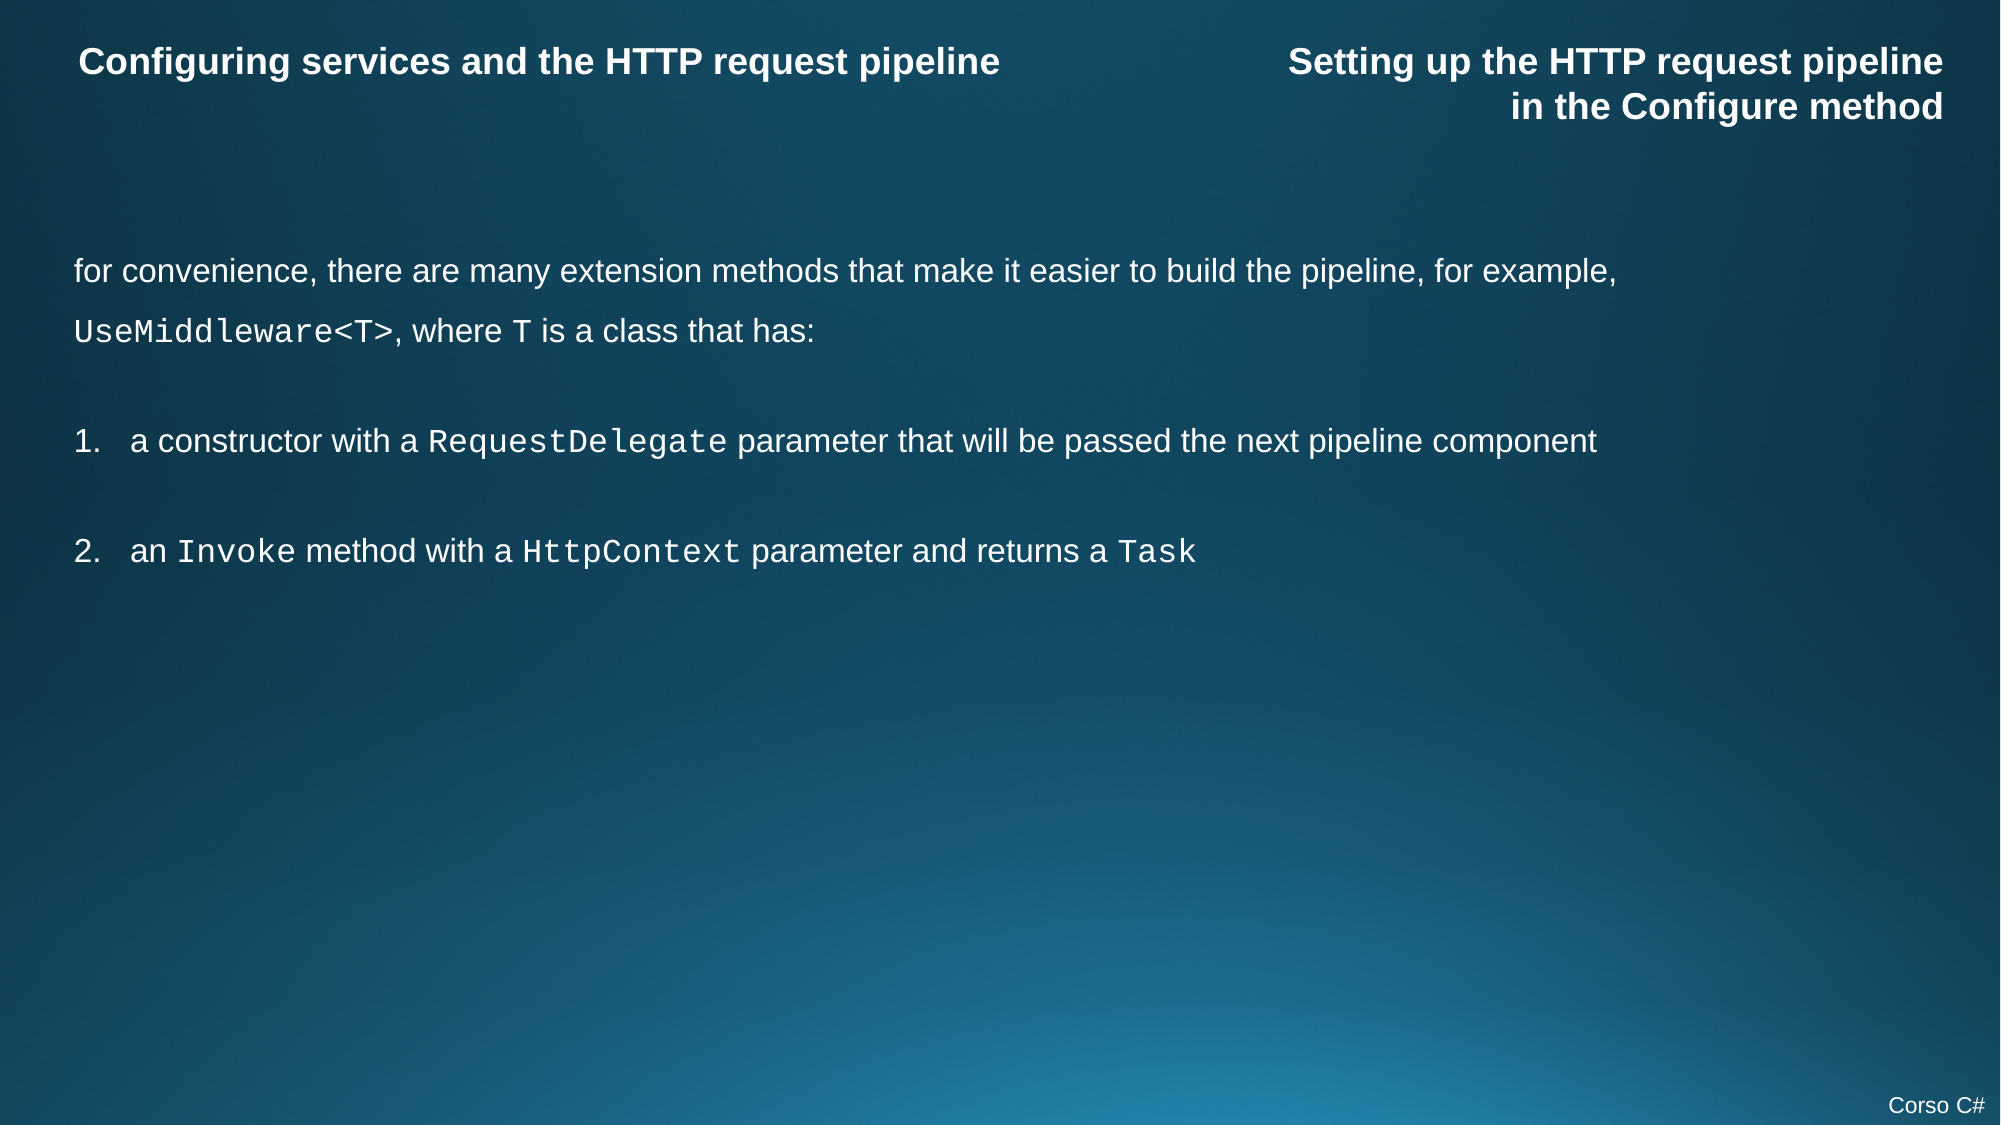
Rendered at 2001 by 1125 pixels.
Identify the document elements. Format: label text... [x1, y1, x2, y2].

text_box Configuring services and the HTTP request pipeline [63, 29, 773, 89]
text_box for convenience, there are many extension methods that make it easier to build the pipeline, for example, UseMiddleware<T>, where T is a class that has: a constructor with a RequestDelegate parameter that will be passed the next pipeline component an Invoke method with a HttpContext parameter and returns a Task [59, 221, 1938, 577]
picture [0, 0, 2001, 1125]
text_box Corso C# [0, 1083, 2000, 1125]
text_box Setting up the HTTP request pipeline in the Configure method [773, 29, 1960, 134]
